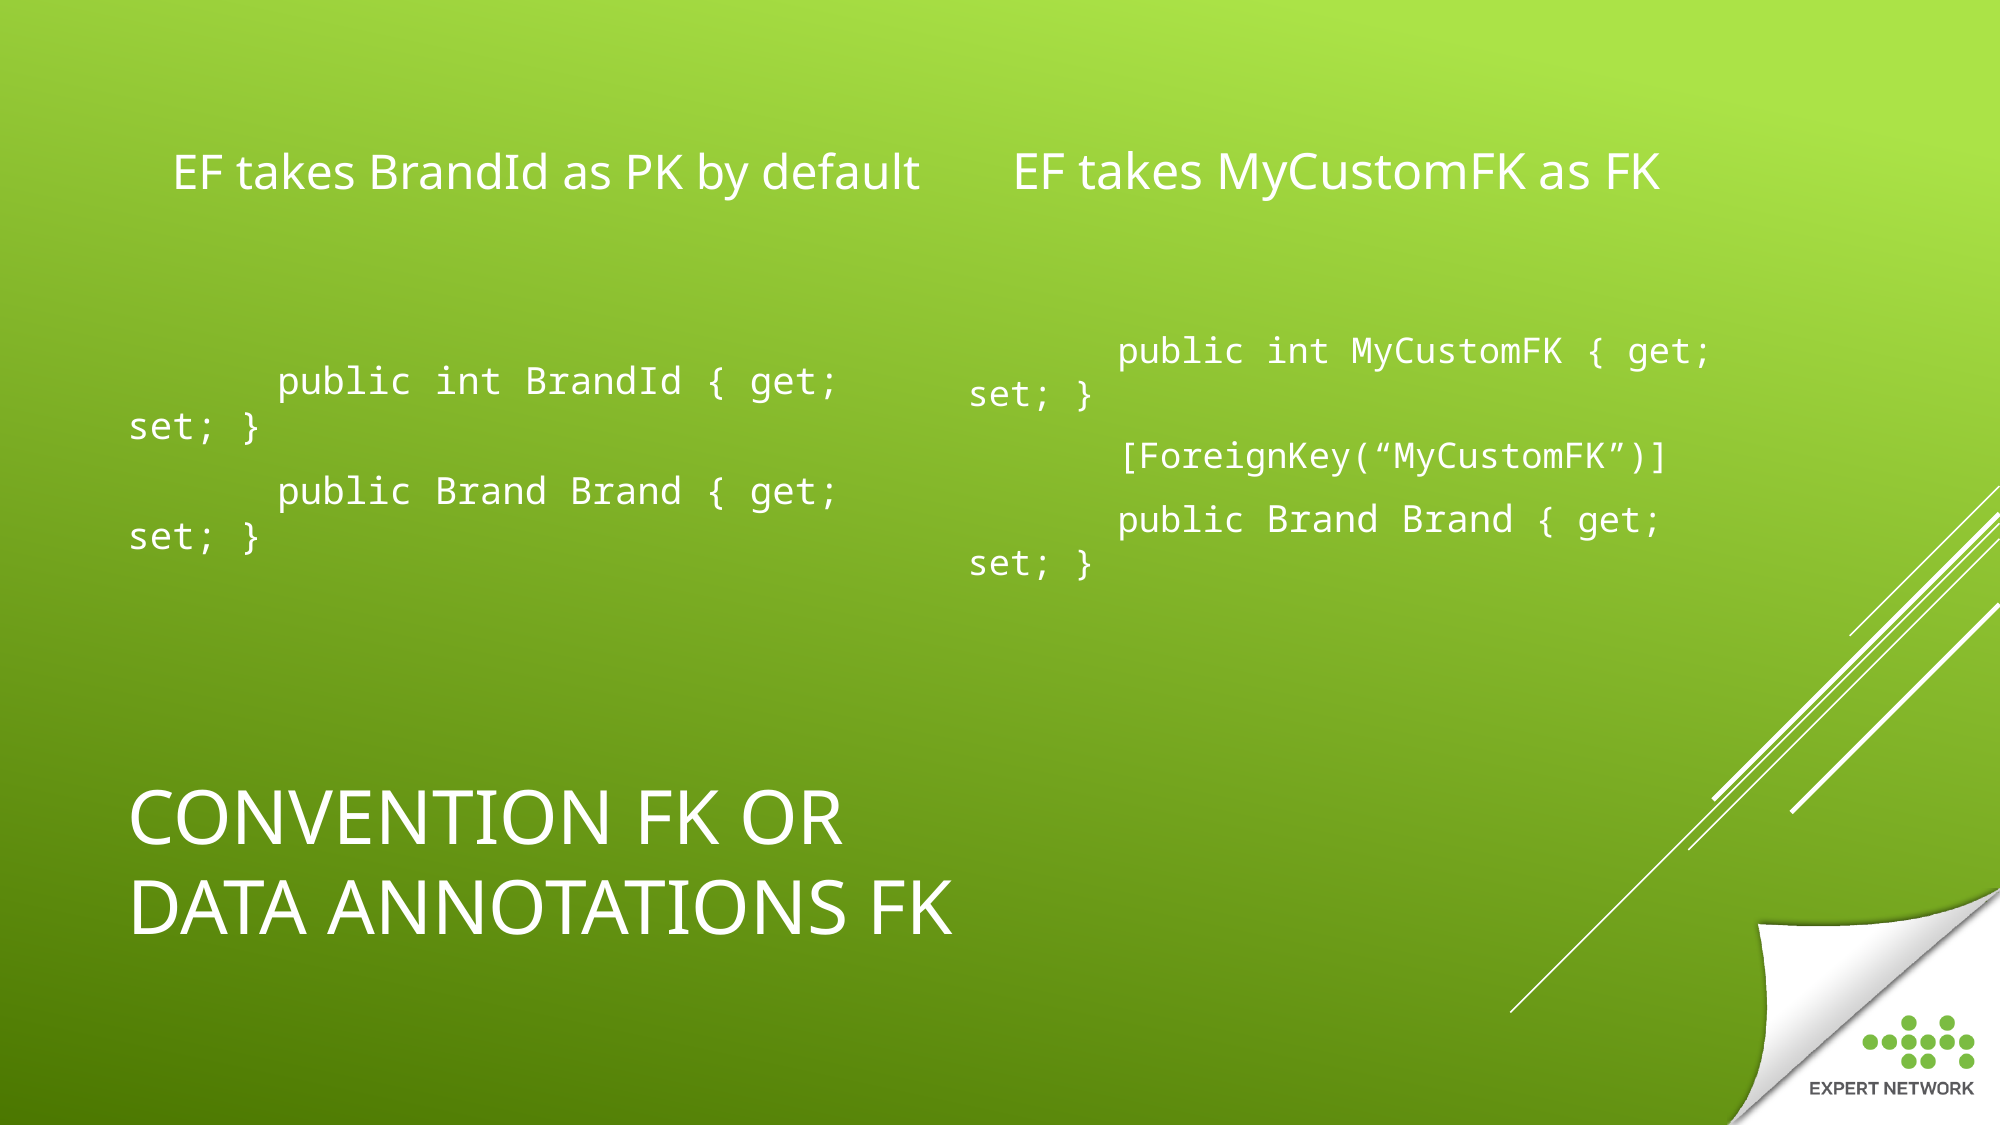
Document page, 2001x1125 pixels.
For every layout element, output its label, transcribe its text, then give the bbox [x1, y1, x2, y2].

list EF takes MyCustomFK as FK [997, 112, 1763, 207]
list EF takes BrandId as PK by default [156, 112, 953, 207]
title CONVENTION FK OR DATA ANNOTATIONS FK [112, 736, 1513, 984]
list public int BrandId { get; set; } public Brand Brand { get; set; } [112, 208, 923, 706]
list public int MyCustomFK { get; set; } [ForeignKey(“MyCustomFK”)] public Brand Brand { get; set; } [952, 207, 1762, 705]
picture [1727, 888, 2000, 1125]
